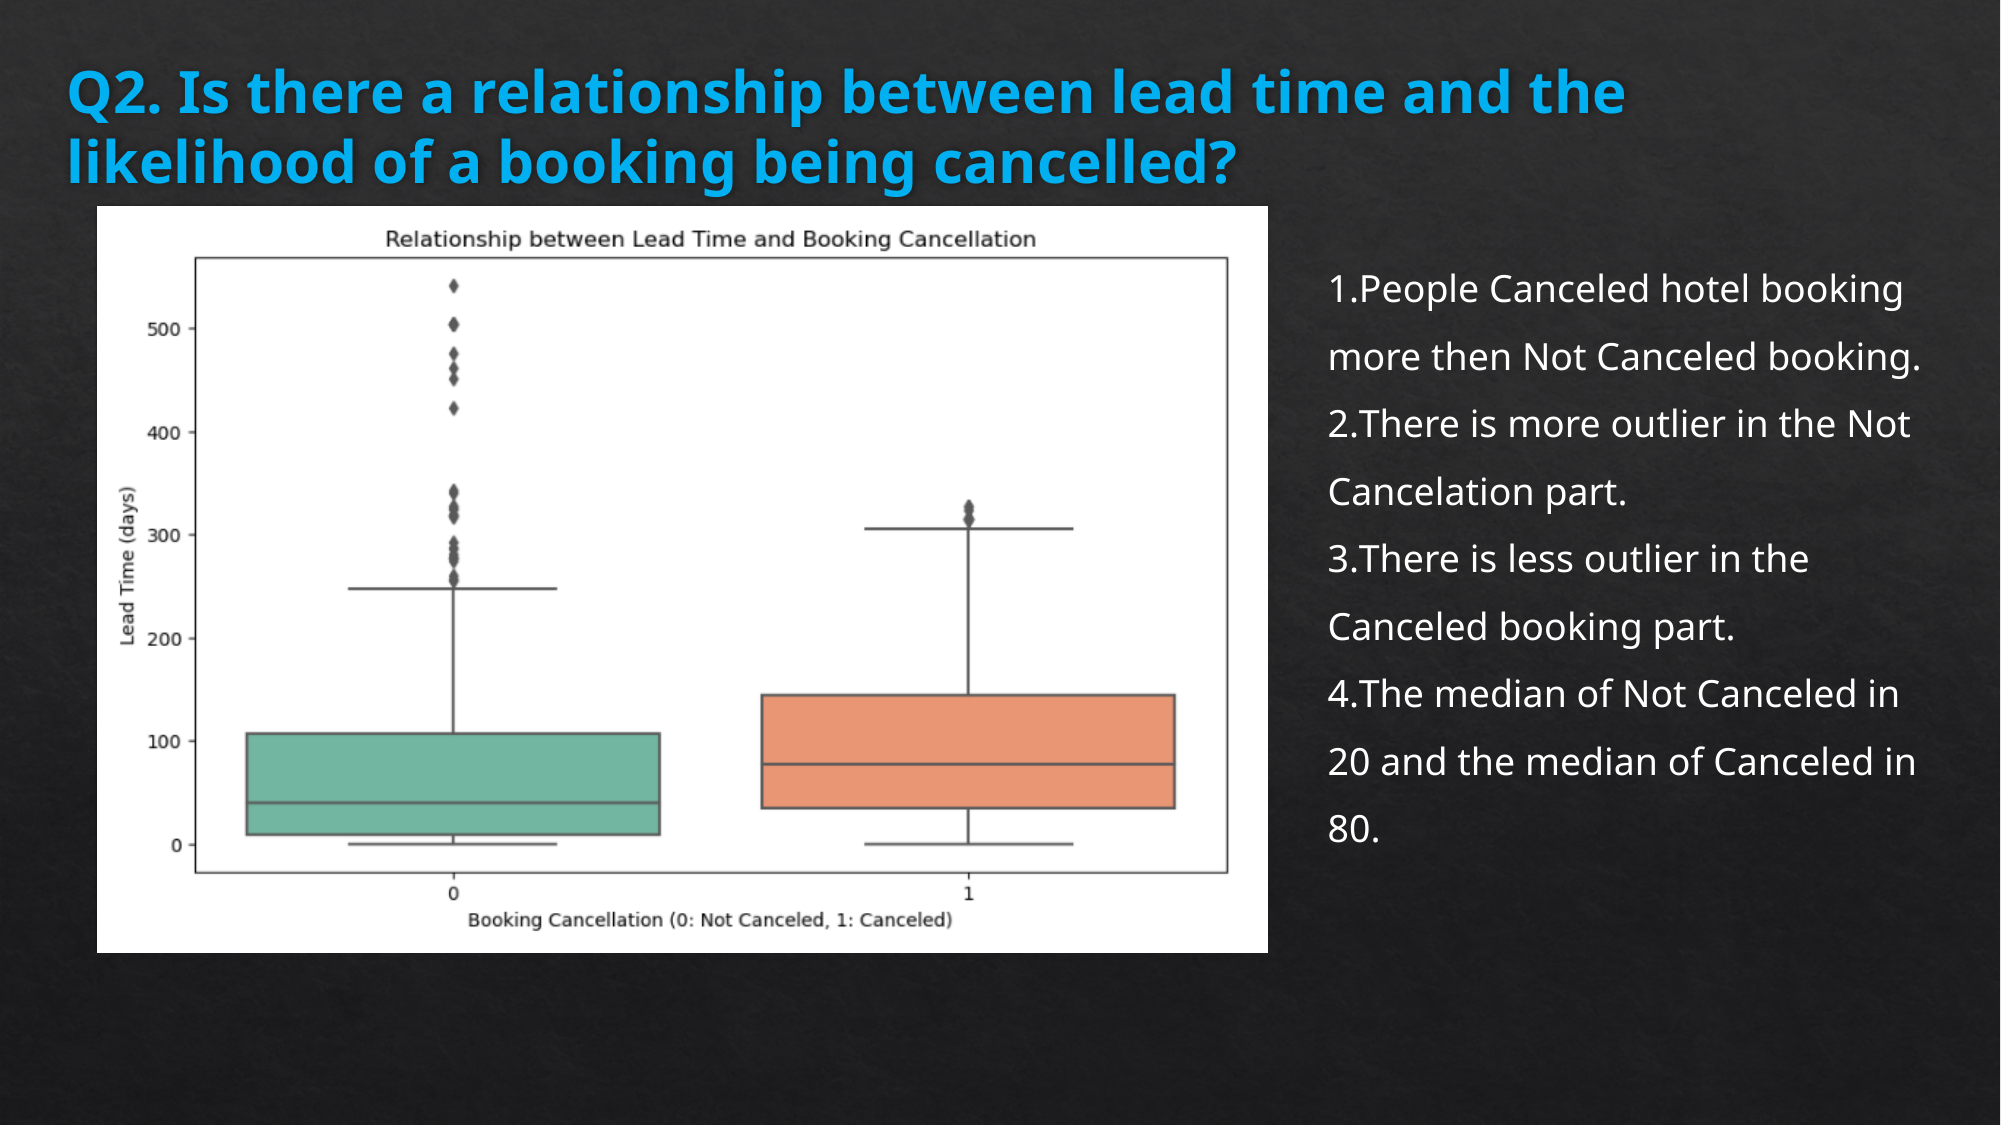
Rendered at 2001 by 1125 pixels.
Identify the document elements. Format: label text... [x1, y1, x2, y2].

text_box People Canceled hotel booking more then Not Canceled booking. There is more outlier in the Not Cancelation part. There is less outlier in the Canceled booking part. The median of Not Canceled in 20 and the median of Canceled in 80. [1312, 235, 1941, 903]
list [96, 206, 1268, 953]
title Q2. Is there a relationship between lead time and the likelihood of a booking being cancelled? [51, 47, 1830, 204]
